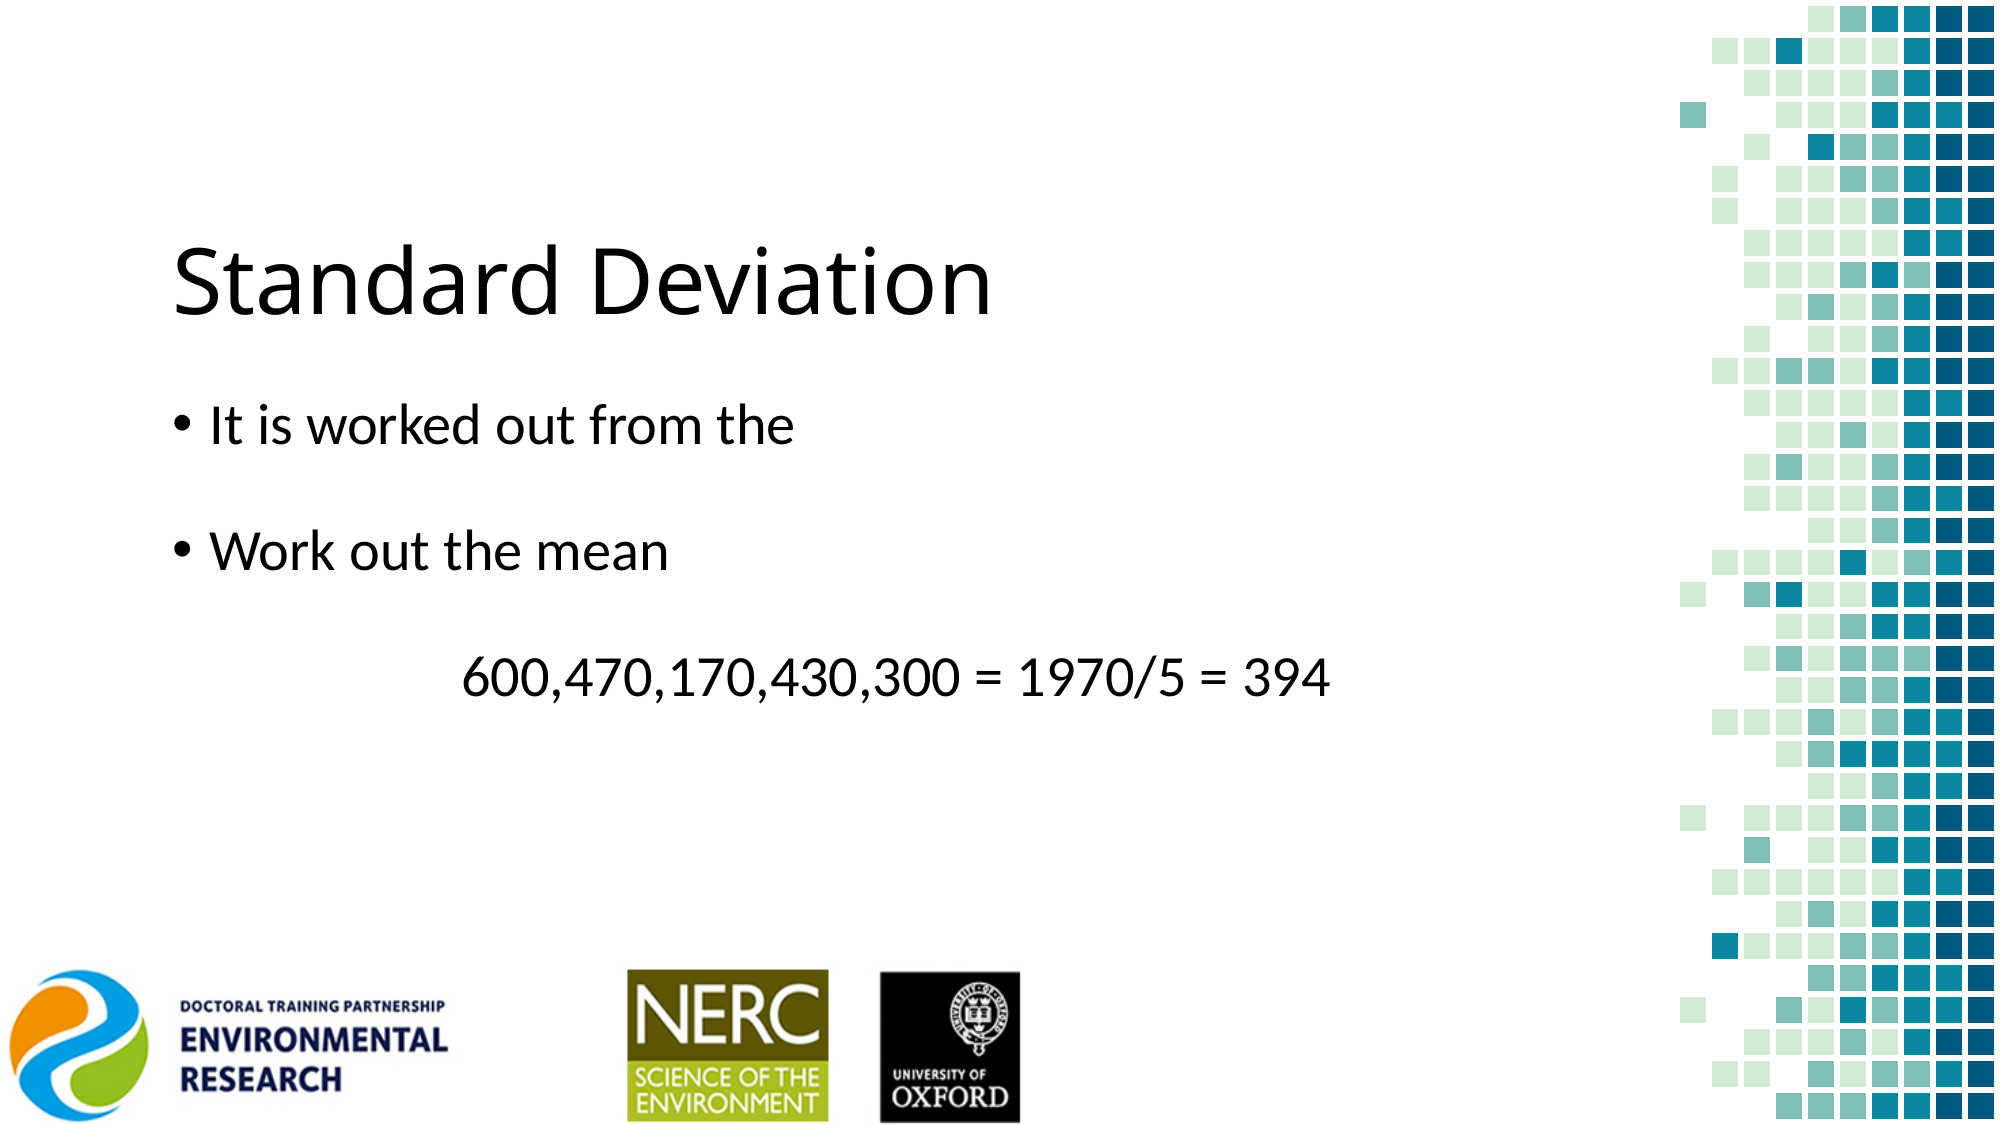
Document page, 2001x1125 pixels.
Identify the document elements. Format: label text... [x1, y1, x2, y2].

title Standard Deviation [157, 161, 1636, 350]
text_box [0, 964, 1676, 1125]
